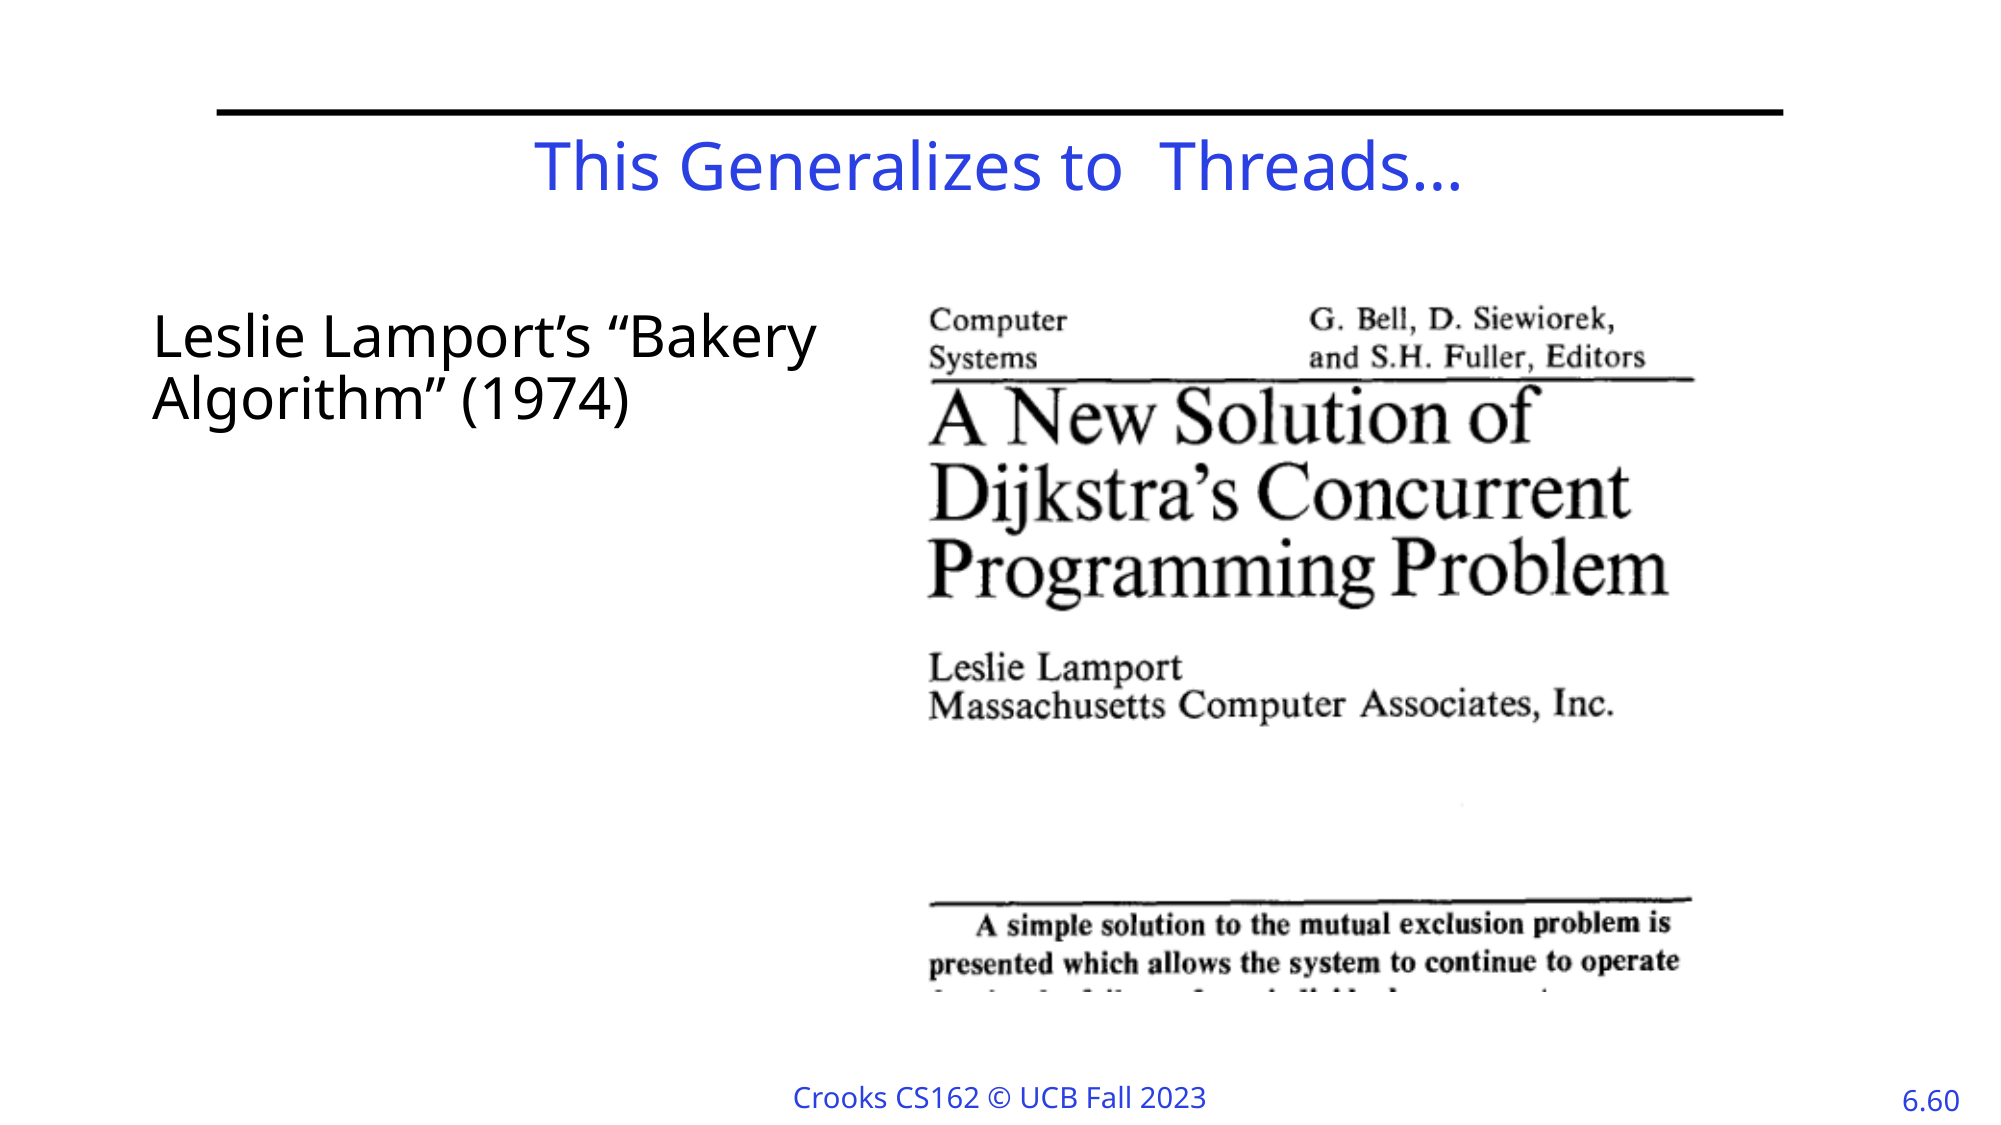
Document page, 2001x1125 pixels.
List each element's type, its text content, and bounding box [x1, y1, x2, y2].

picture [912, 277, 1706, 992]
list Leslie Lamport’s “Bakery Algorithm” (1974) [137, 299, 988, 1014]
